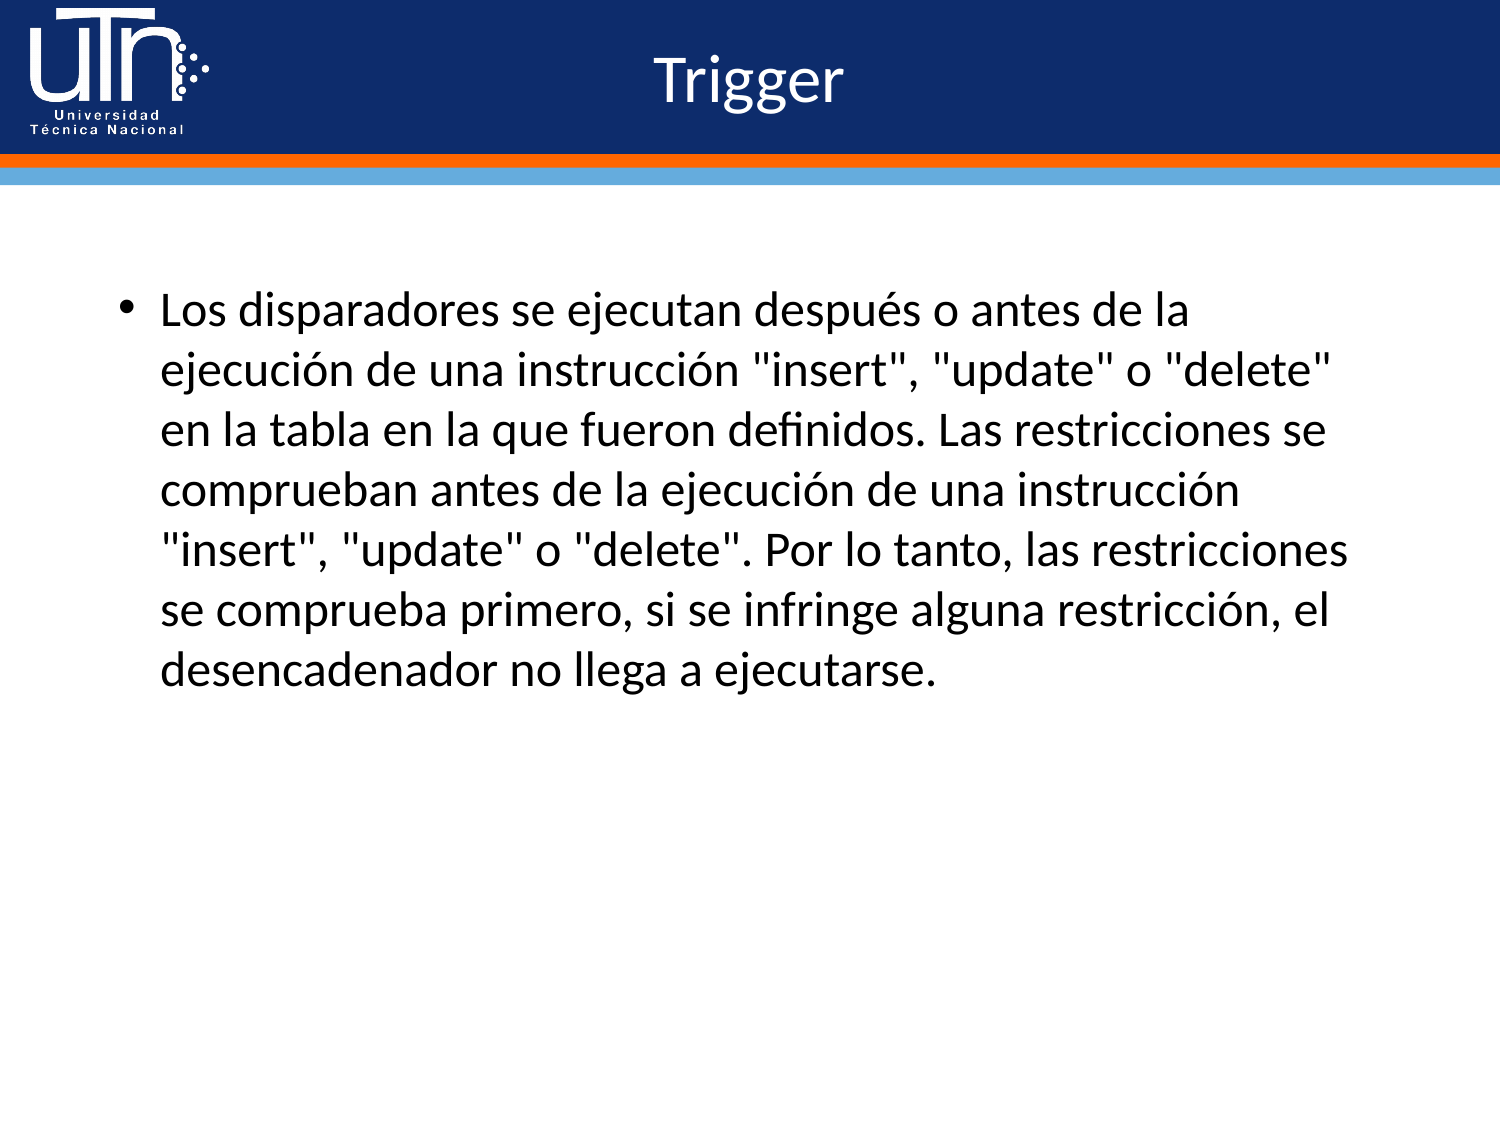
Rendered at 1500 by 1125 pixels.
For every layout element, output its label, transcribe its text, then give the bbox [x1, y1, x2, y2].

title Trigger [0, 0, 1500, 154]
list Los disparadores se ejecutan después o antes de la ejecución de una instrucción "insert", "update" o "delete" en la tabla en la que fueron definidos. Las restricciones se comprueban antes de la ejecución de una instrucción "insert", "update" o "delete". Por lo tanto, las restricciones se comprueba primero, si se infringe alguna restricción, el desencadenador no llega a ejecutarse. [103, 198, 1397, 1012]
